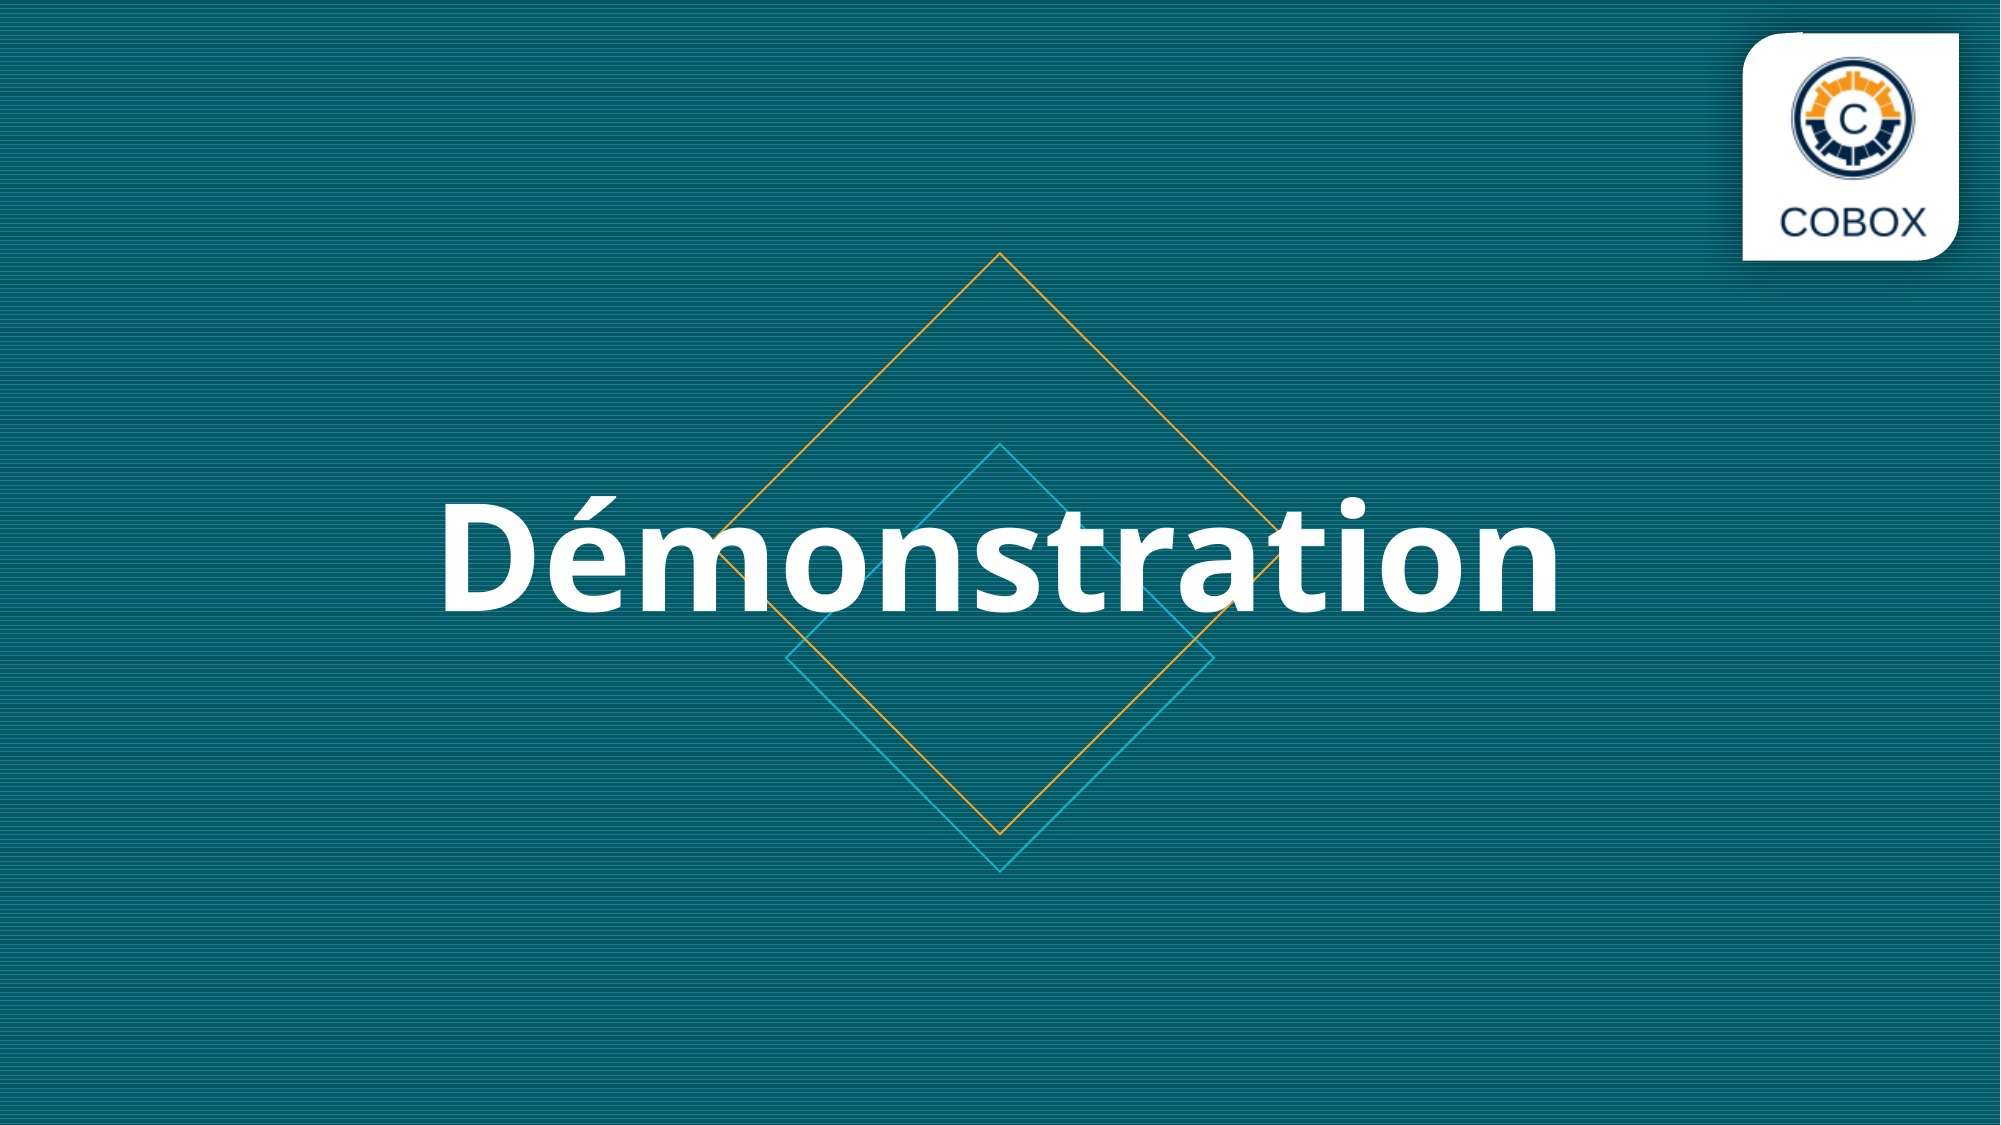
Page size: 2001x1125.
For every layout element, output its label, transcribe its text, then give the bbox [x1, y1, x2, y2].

title Démonstration [249, 468, 709, 657]
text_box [709, 253, 1291, 872]
picture [1749, 40, 1952, 254]
title Démonstration [1291, 468, 1750, 657]
